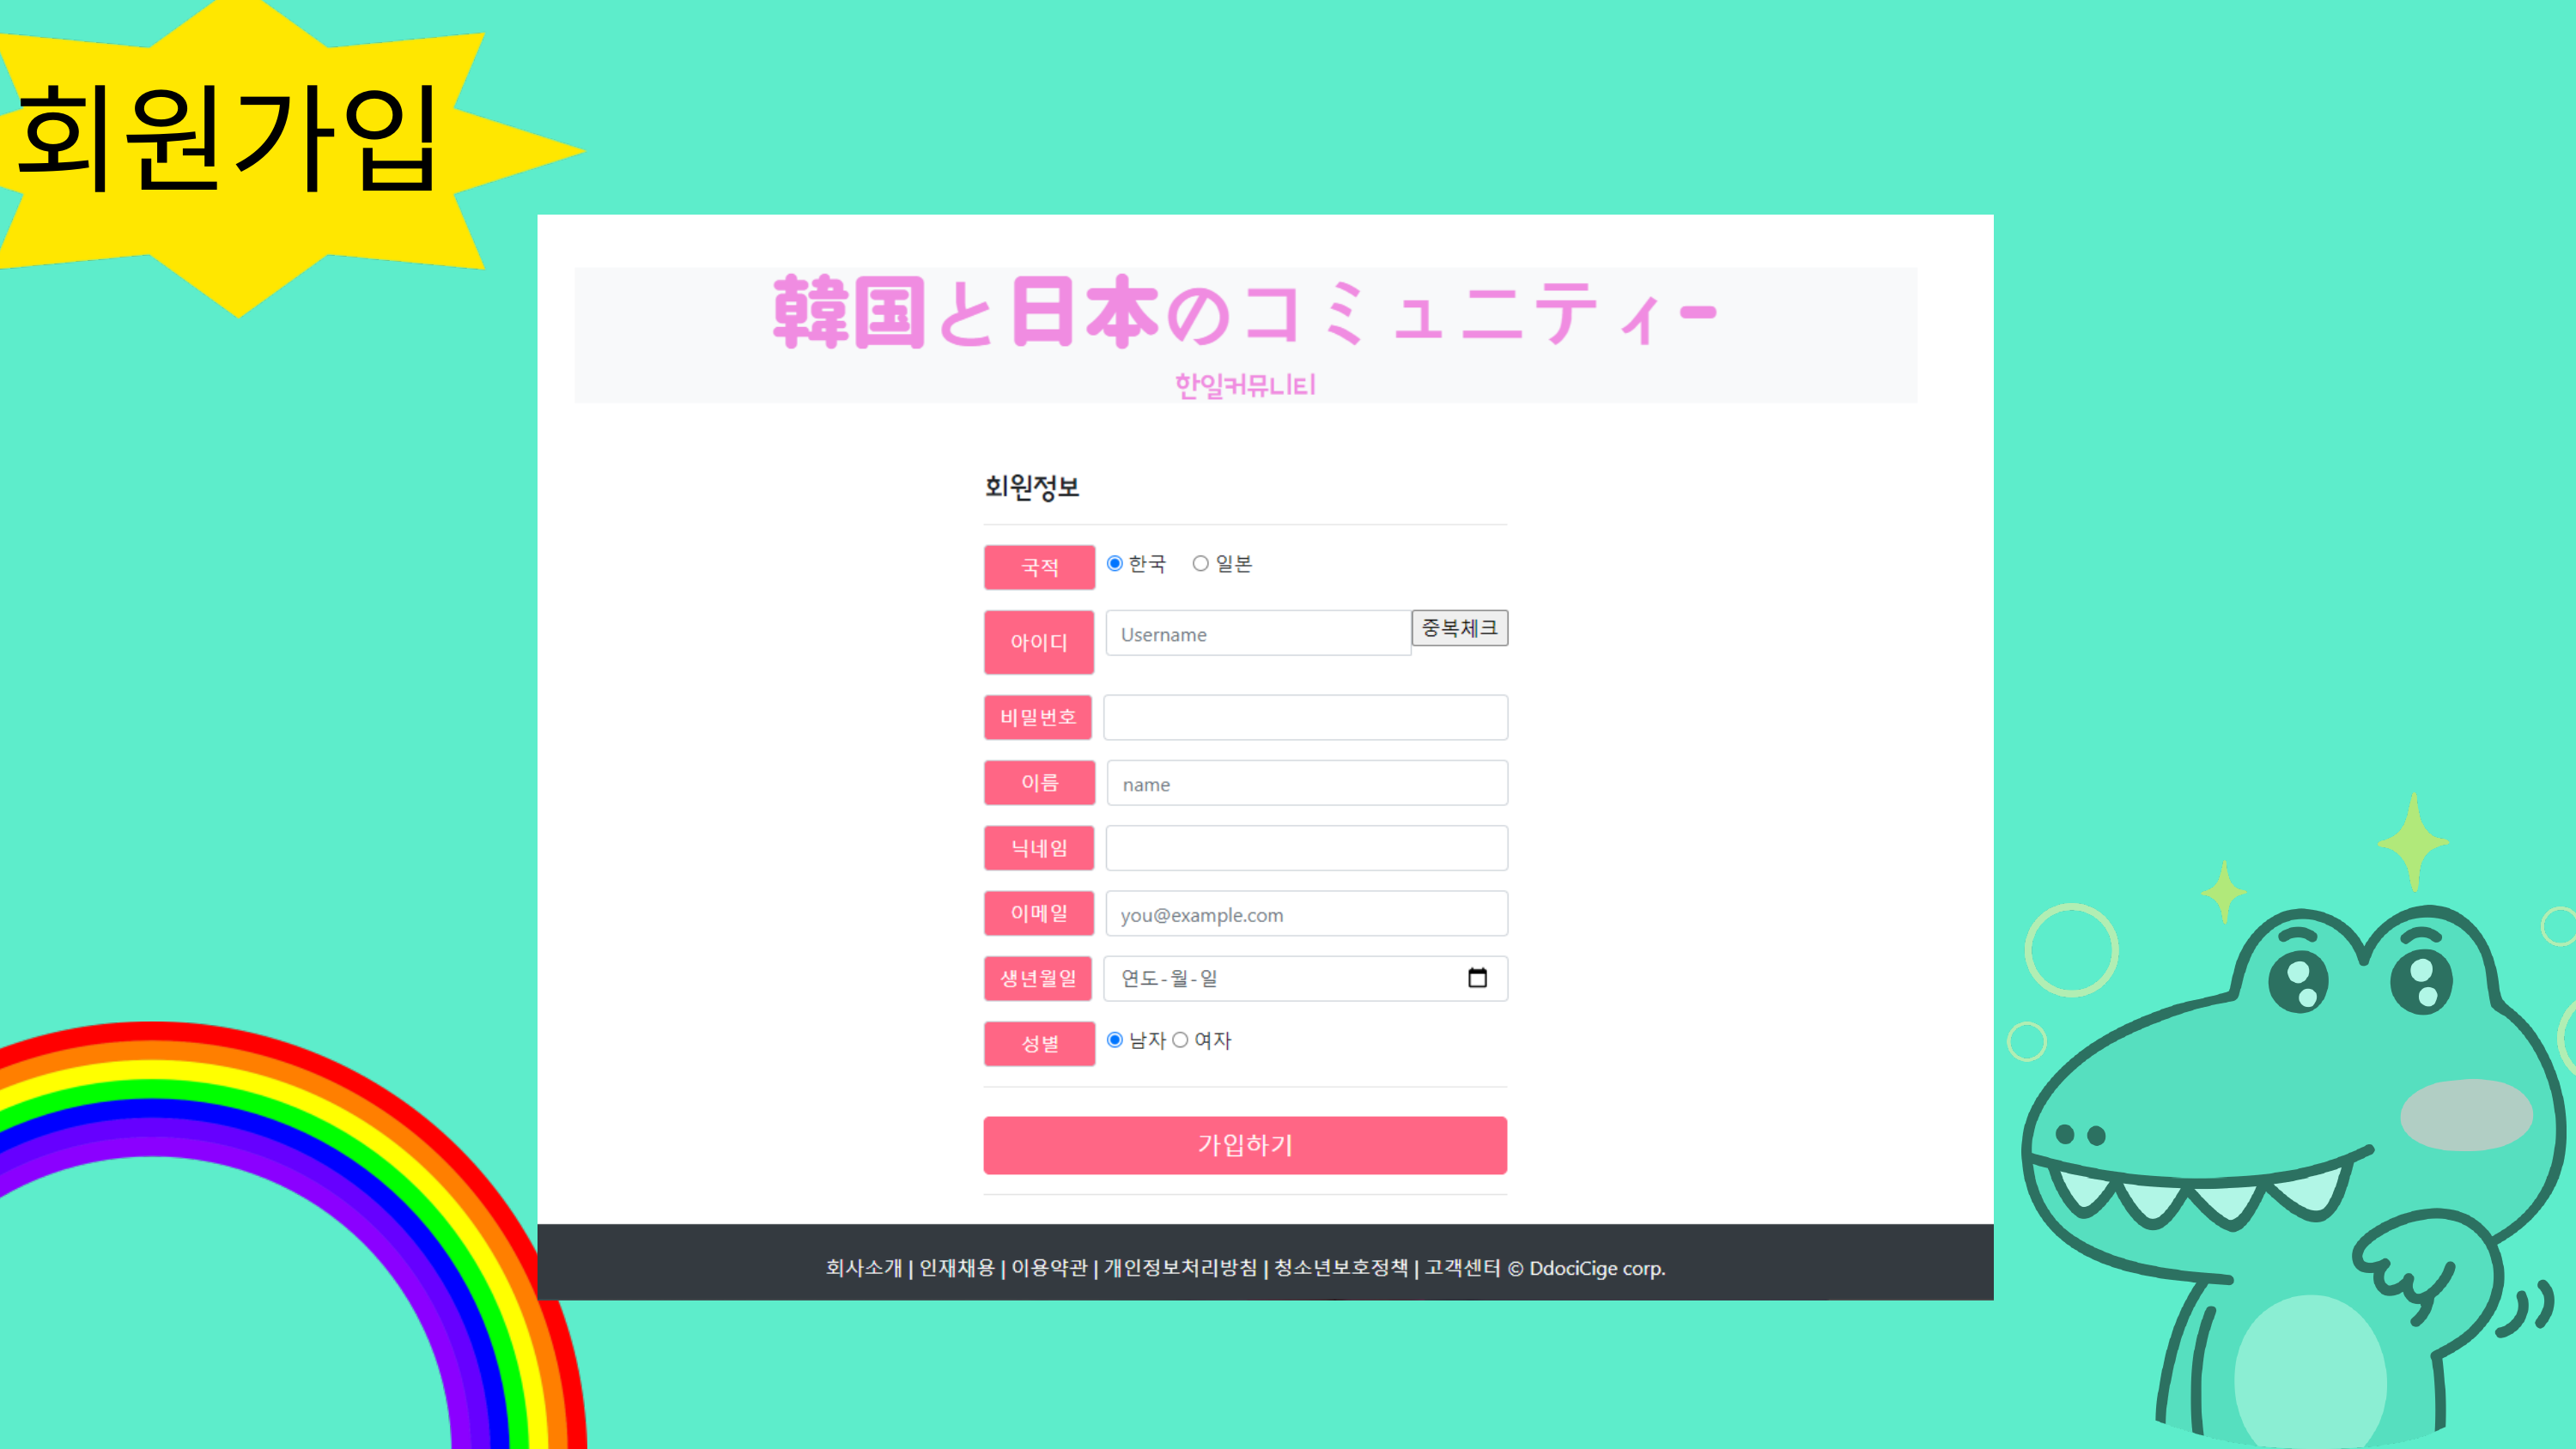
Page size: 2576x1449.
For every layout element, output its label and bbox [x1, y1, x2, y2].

text_box [0, 0, 587, 318]
text_box [2007, 792, 2576, 1449]
text_box [0, 1022, 587, 1449]
picture [538, 215, 1994, 1300]
